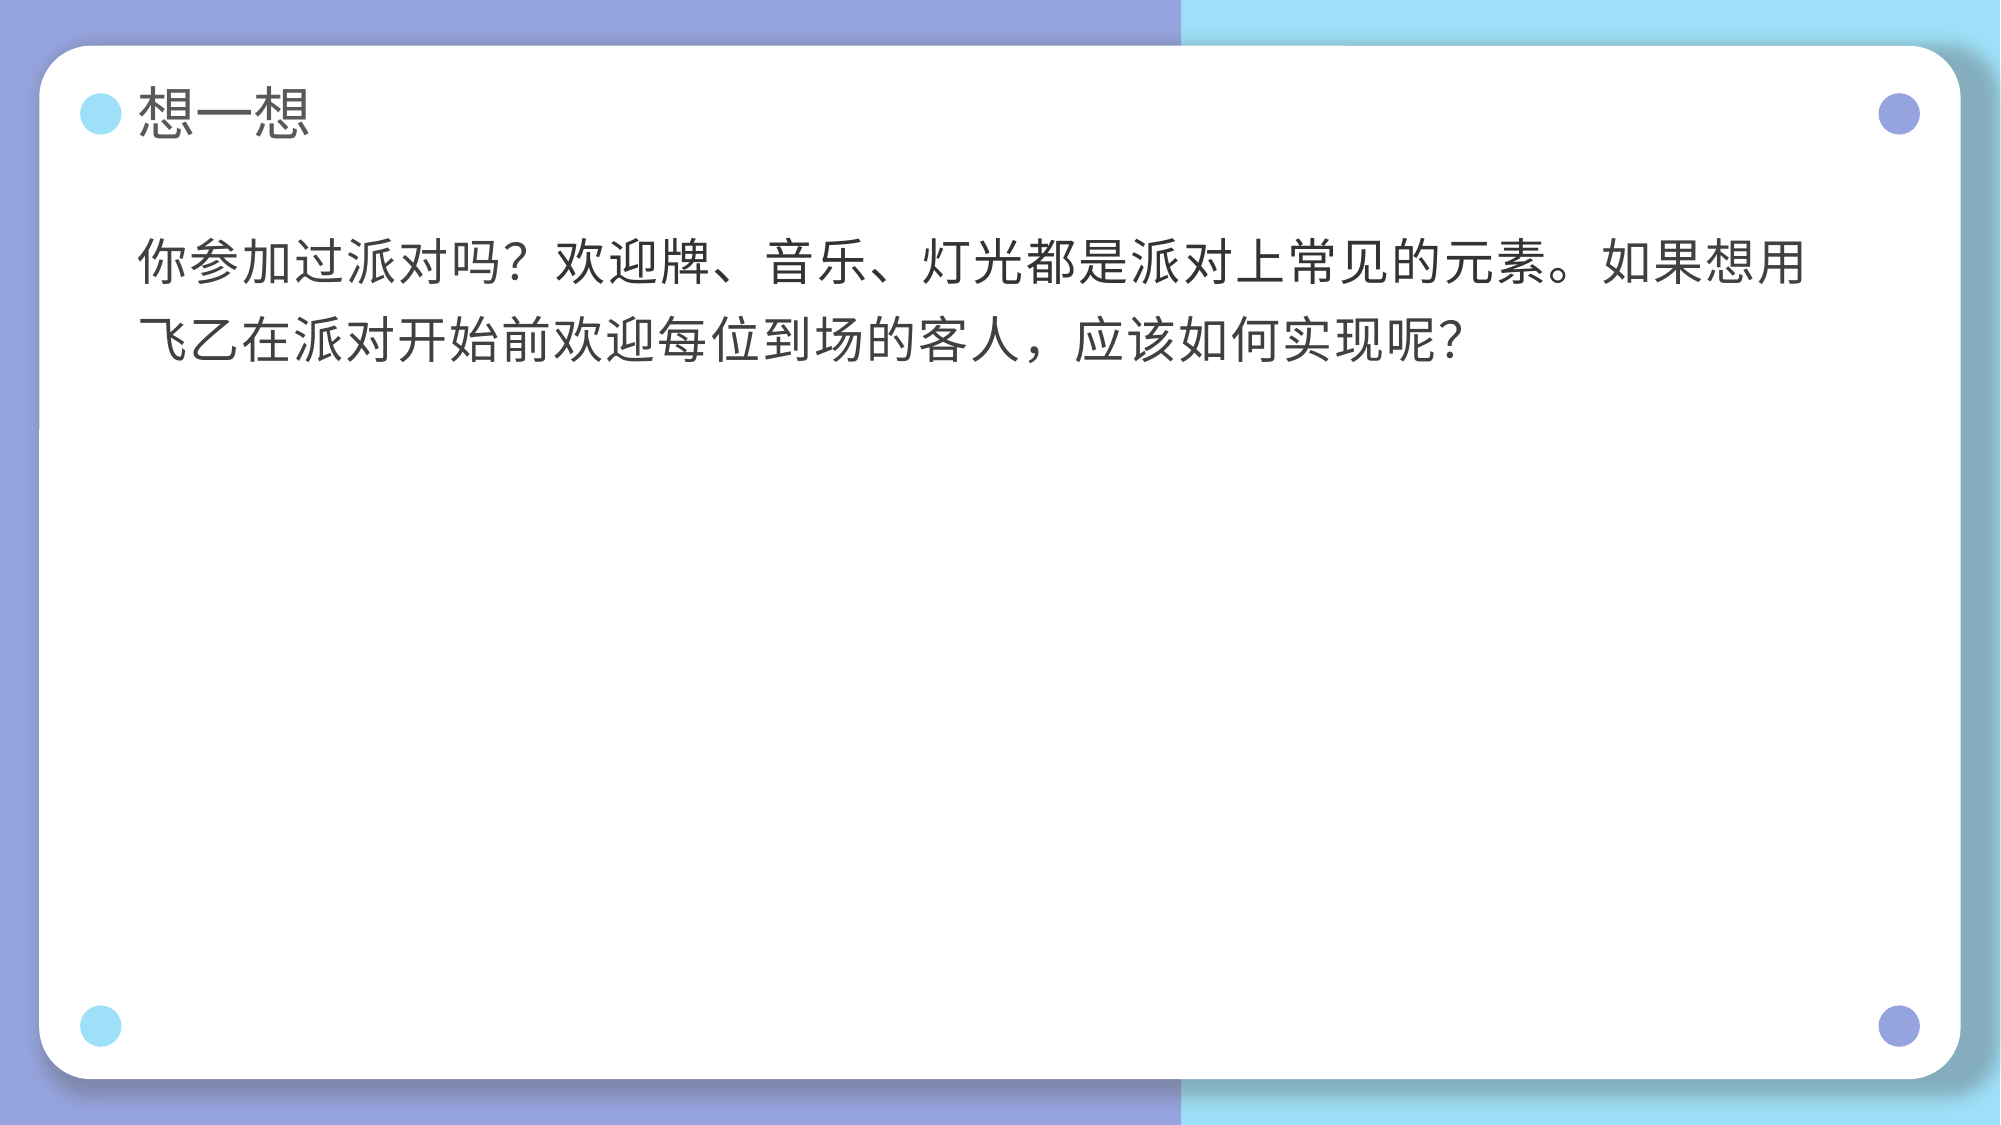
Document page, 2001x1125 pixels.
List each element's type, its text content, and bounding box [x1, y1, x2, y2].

title 想一想 [137, 77, 976, 157]
list 你参加过派对吗？欢迎牌、音乐、灯光都是派对上常见的元素。如果想用飞乙在派对开始前欢迎每位到场的客人，应该如何实现呢？ [137, 205, 1811, 685]
